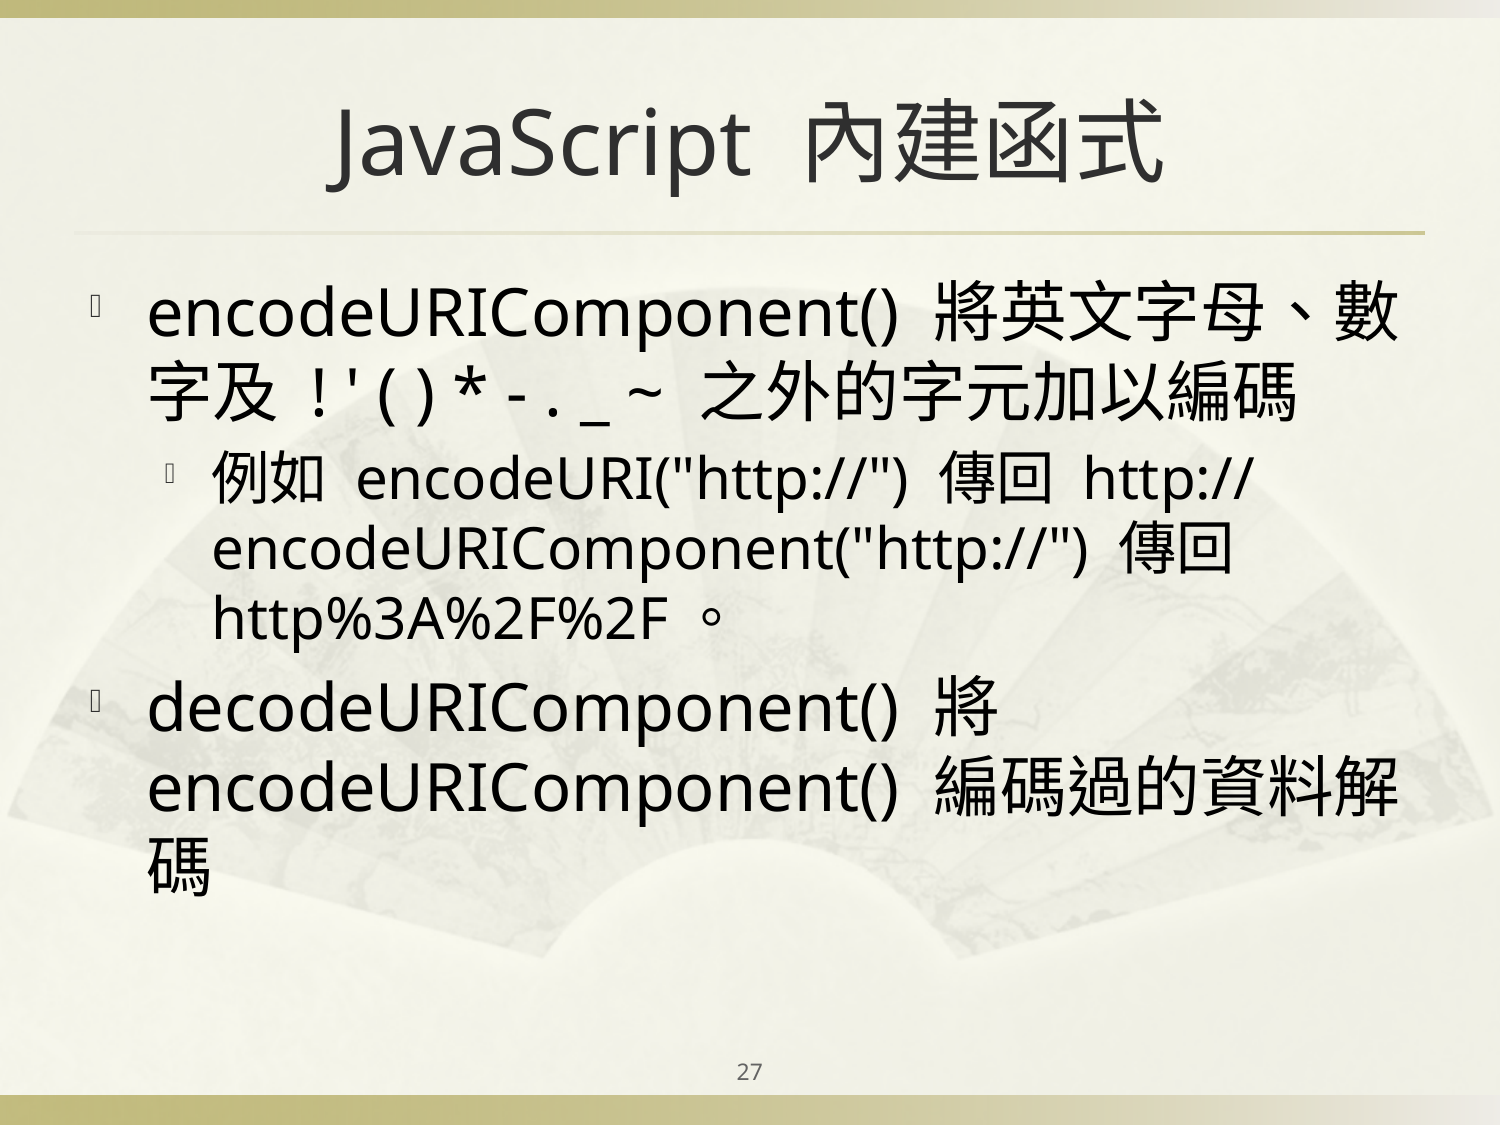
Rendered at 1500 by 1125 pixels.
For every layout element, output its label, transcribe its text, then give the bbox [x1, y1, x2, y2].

list encodeURIComponent() 將英文字母、數字及 ! ' ( ) * - . _ ~ 之外的字元加以編碼 例如 encodeURI("http://") 傳回 http:// encodeURIComponent("http://") 傳回 http%3A%2F%2F。 decodeURIComponent() 將encodeURIComponent() 編碼過的資料解碼 [75, 262, 1425, 1032]
title JavaScript 內建函式 [75, 45, 1425, 233]
slide_number 27 [675, 1050, 825, 1097]
